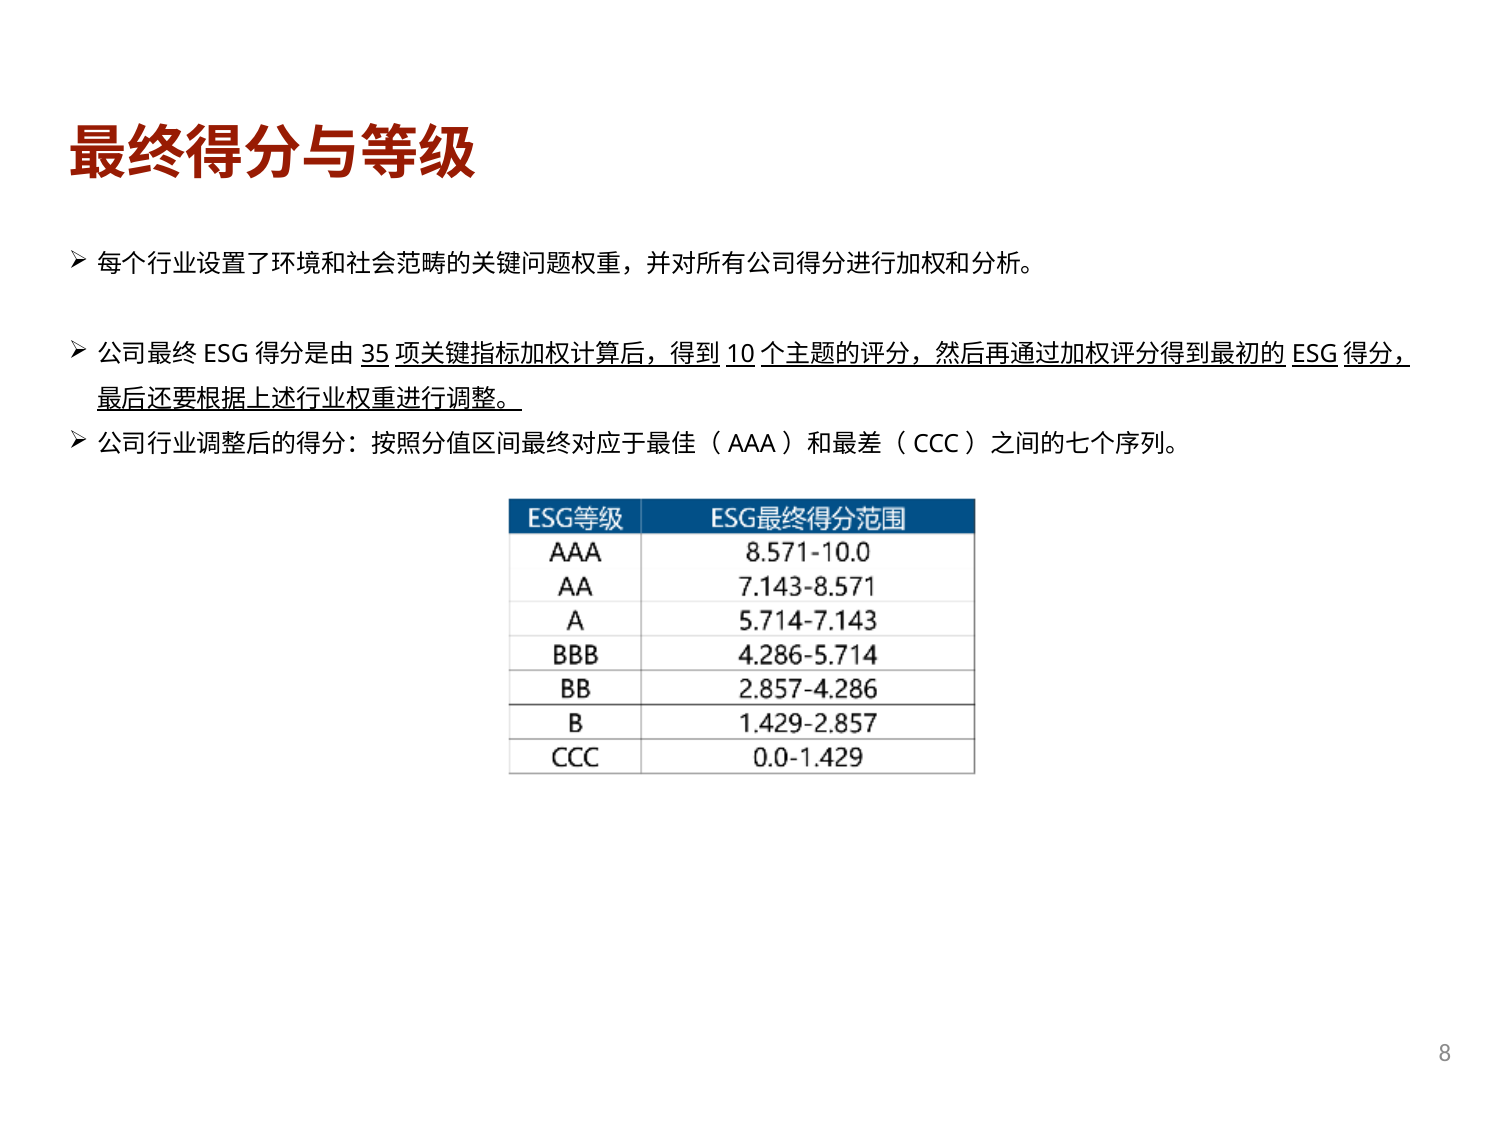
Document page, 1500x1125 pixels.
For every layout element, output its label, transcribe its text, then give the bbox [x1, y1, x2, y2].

text_box 每个行业设置了环境和社会范畴的关键问题权重，并对所有公司得分进行加权和分析。 公司最终ESG得分是由35项关键指标加权计算后，得到10个主题的评分，然后再通过加权评分得到最初的ESG得分，最后还要根据上述行业权重进行调整。 公司行业调整后的得分：按照分值区间最终对应于最佳（AAA）和最差（CCC）之间的七个序列。 [54, 195, 1425, 465]
text_box [74, 465, 1425, 998]
text_box 最终得分与等级 [54, 108, 1422, 193]
picture [469, 484, 1010, 787]
slide_number 8 [1116, 1021, 1467, 1082]
